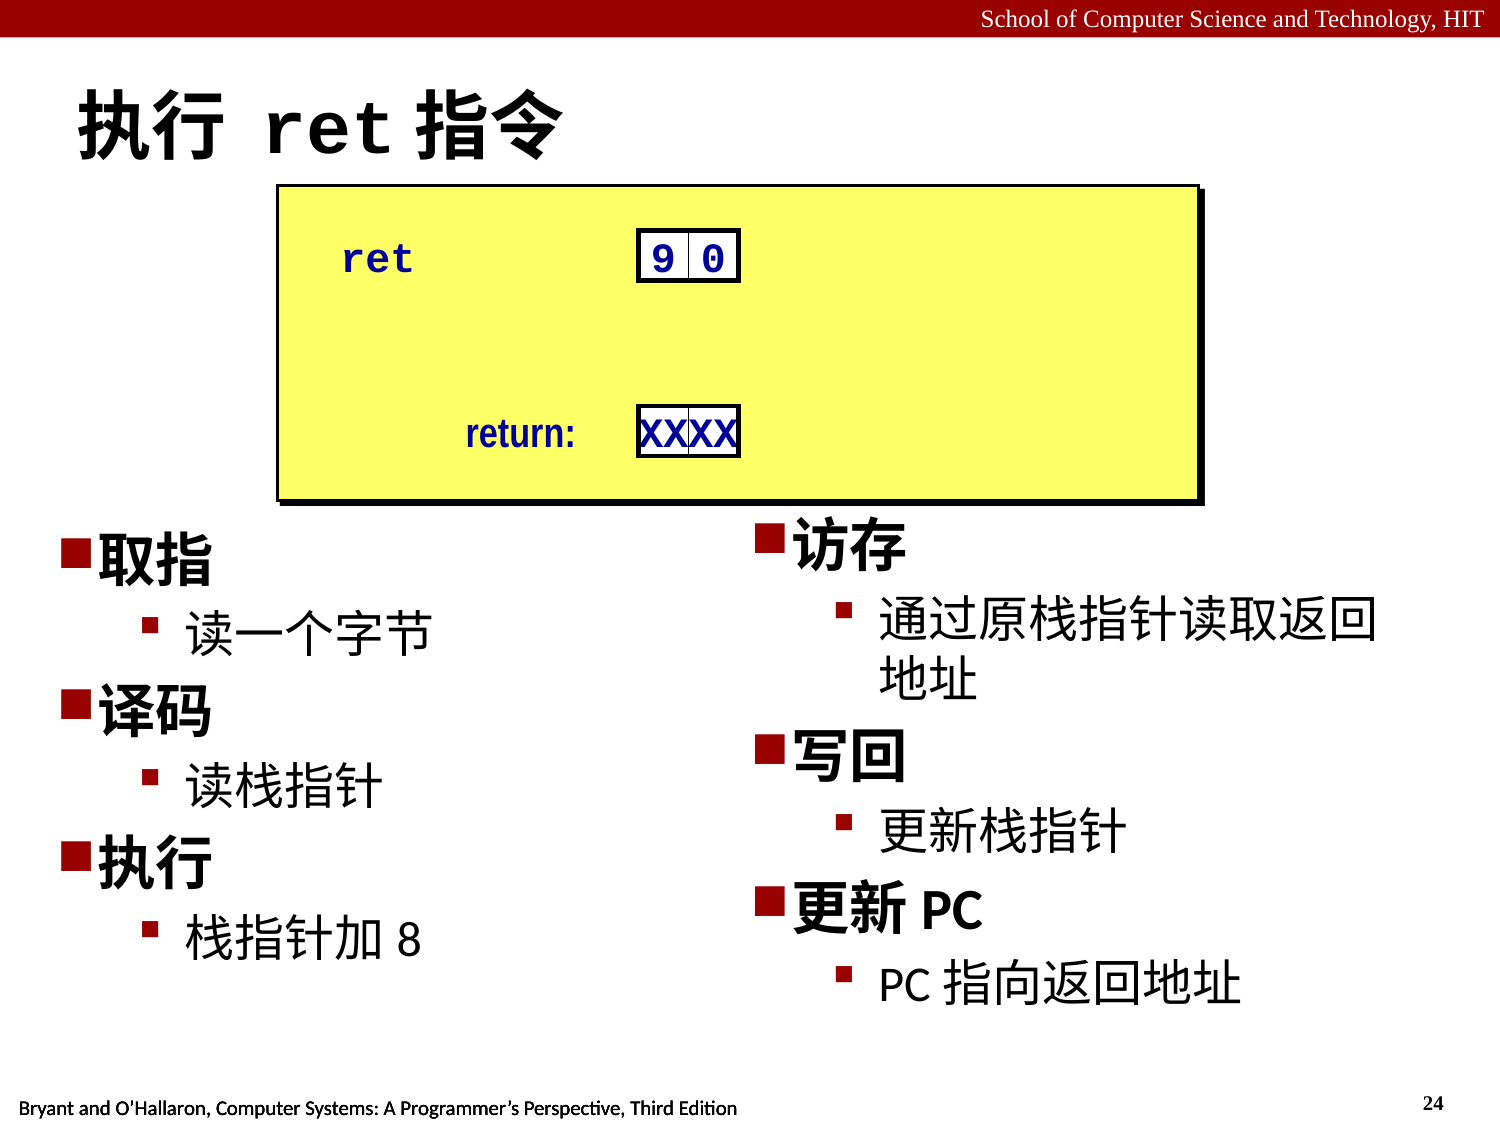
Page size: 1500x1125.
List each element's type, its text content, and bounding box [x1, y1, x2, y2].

list 访存 通过原栈指针读取返回地址 写回 更新栈指针 更新PC PC指向返回地址 [741, 499, 1411, 1095]
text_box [638, 405, 739, 457]
text_box ret [325, 230, 636, 281]
title 执行 ret指令 [61, 60, 1488, 187]
text_box return: [450, 406, 634, 457]
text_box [638, 230, 739, 282]
list 取指 读一个字节 译码 读栈指针 执行 栈指针加8 [47, 514, 717, 1058]
text_box [277, 185, 1199, 501]
